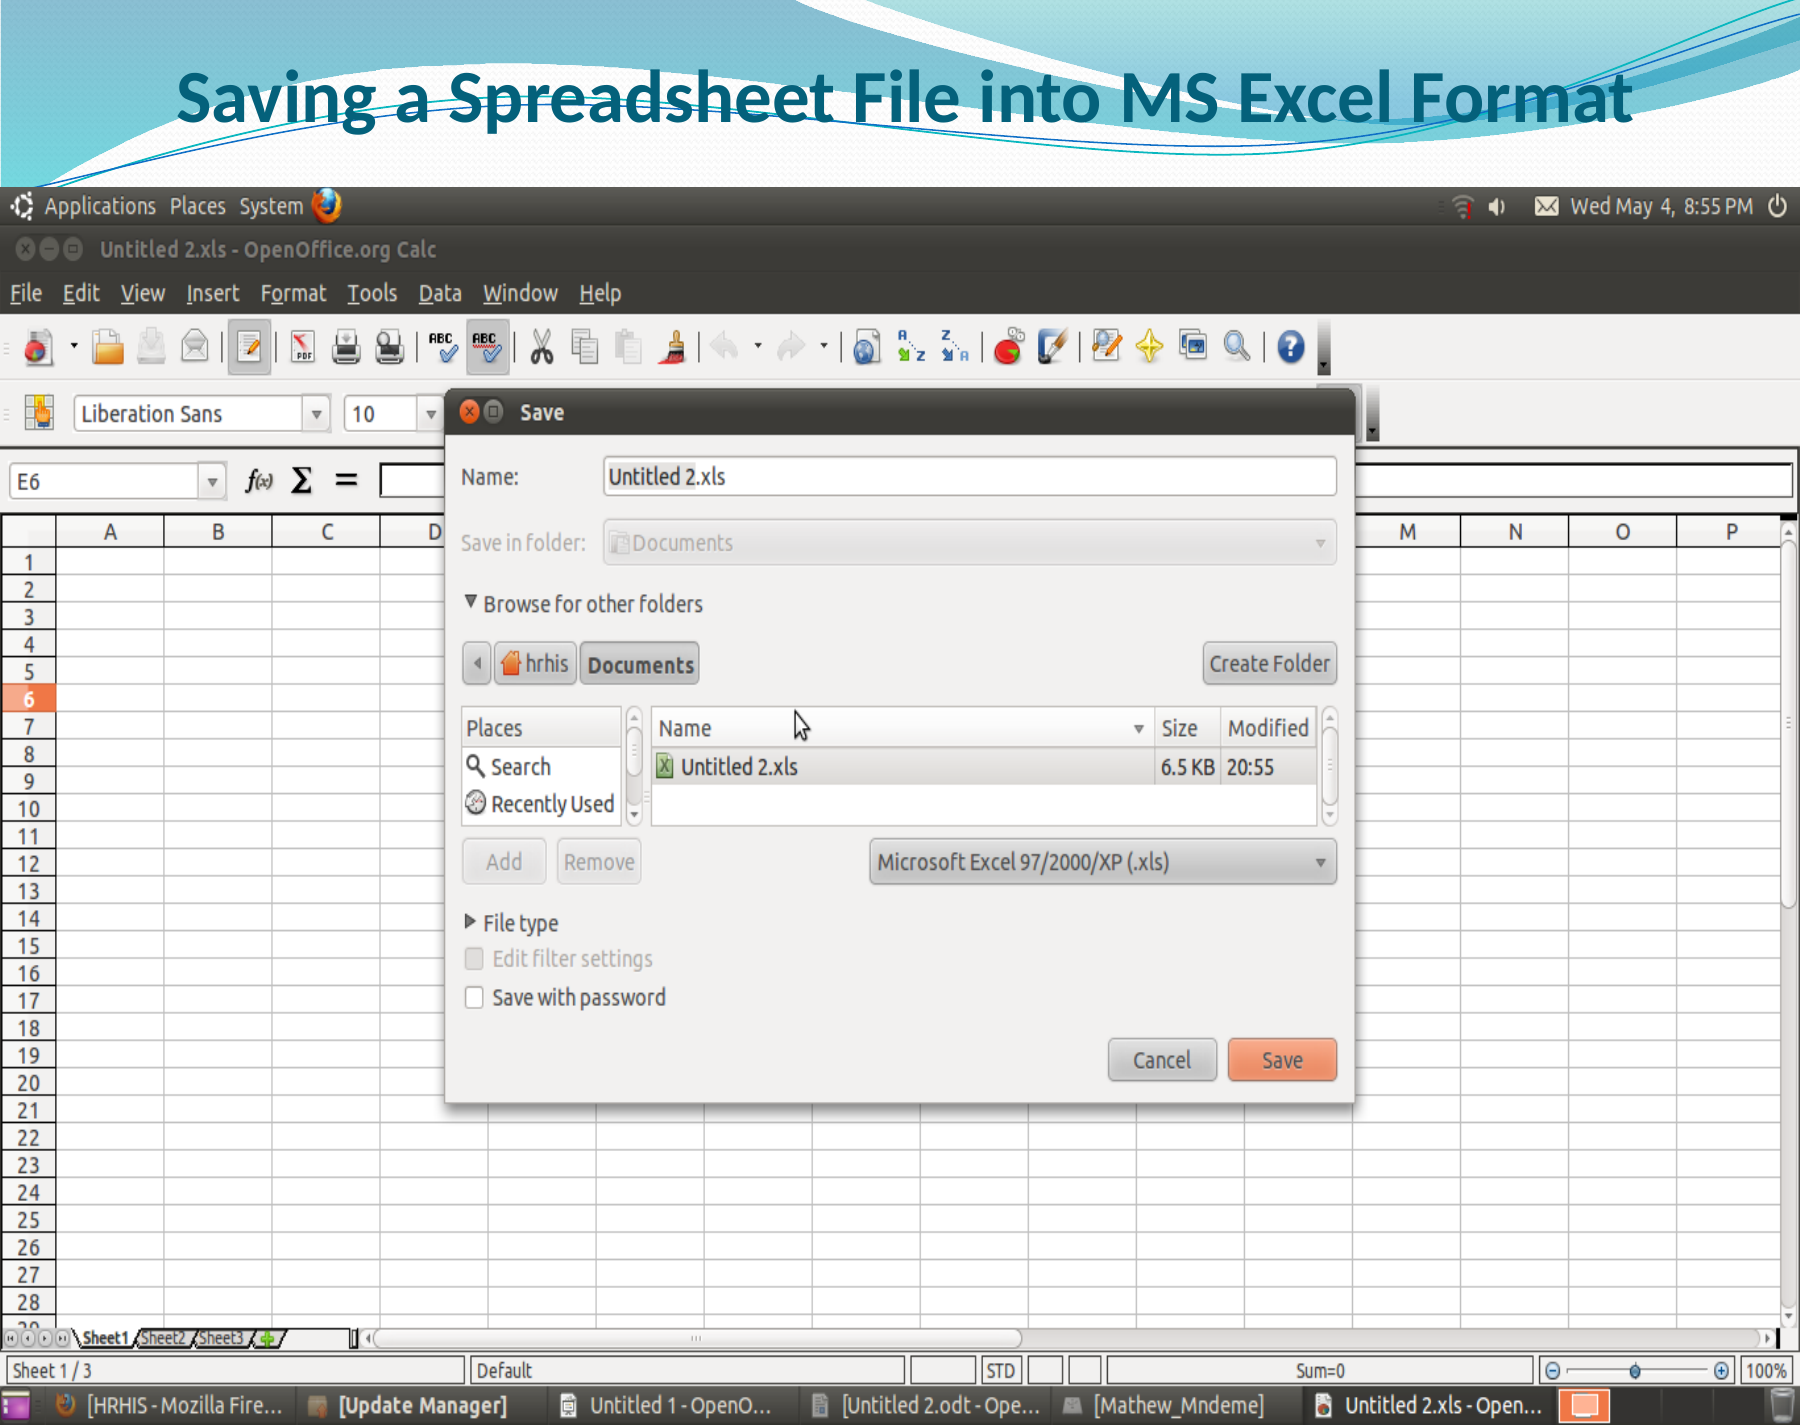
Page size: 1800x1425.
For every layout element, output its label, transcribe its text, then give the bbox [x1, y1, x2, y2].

picture [0, 187, 1800, 1425]
title Saving a Spreadsheet File into MS Excel Format [75, 0, 1738, 138]
